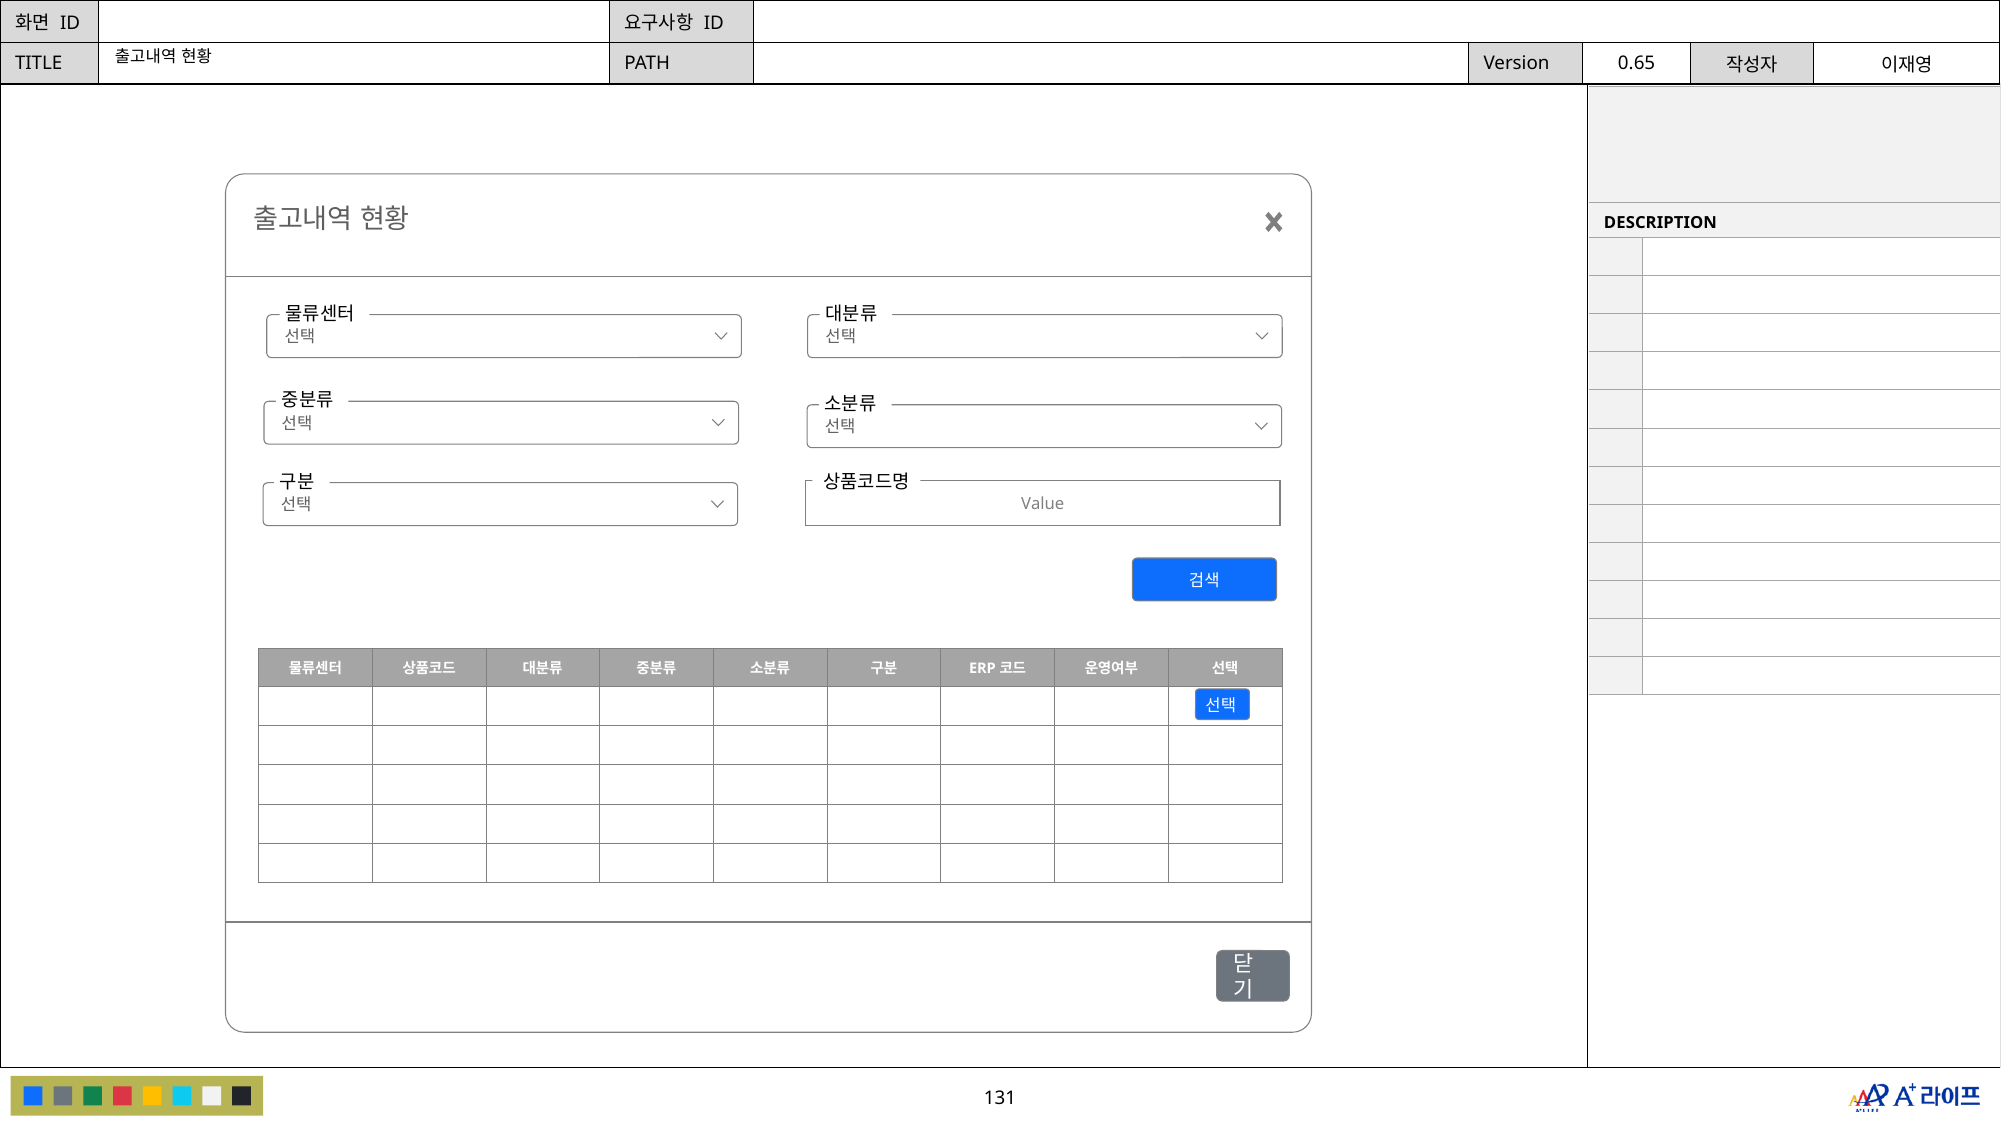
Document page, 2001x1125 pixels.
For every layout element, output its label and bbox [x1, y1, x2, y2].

table_cell [828, 765, 940, 804]
table_cell [714, 687, 827, 725]
table_cell [1589, 238, 1642, 275]
table_cell [600, 805, 713, 843]
table_cell [1055, 726, 1168, 764]
table_header [714, 649, 827, 686]
table_cell [1643, 505, 2000, 542]
table_header [1055, 649, 1168, 686]
table_cell [373, 844, 486, 882]
table_cell [1643, 238, 2000, 275]
table_cell [941, 726, 1054, 764]
table_cell [1169, 844, 1282, 882]
table_cell [941, 844, 1054, 882]
table_cell [1643, 314, 2000, 351]
table_cell [1643, 619, 2000, 656]
table_cell [1643, 657, 2000, 694]
table_cell [828, 844, 940, 882]
table_cell [1589, 390, 1642, 428]
table_cell [1643, 581, 2000, 618]
table_cell [1055, 844, 1168, 882]
table_cell [714, 765, 827, 804]
table_cell [1169, 765, 1282, 804]
table_header [259, 649, 372, 686]
table_cell [1169, 726, 1282, 764]
table_header [1169, 649, 1282, 686]
table_cell [714, 844, 827, 882]
table_cell [1055, 765, 1168, 804]
text_box [224, 172, 1313, 1034]
table_cell [259, 765, 372, 804]
table_cell [487, 844, 599, 882]
table_cell [259, 687, 372, 725]
table_cell [600, 726, 713, 764]
table_cell [487, 687, 599, 725]
table_cell [1643, 352, 2000, 389]
table_cell [600, 687, 713, 725]
table_cell [941, 805, 1054, 843]
list [99, 41, 607, 72]
table_cell [1643, 390, 2000, 428]
table_cell [828, 805, 940, 843]
table_cell [1589, 352, 1642, 389]
table_cell [828, 726, 940, 764]
table_cell [1643, 543, 2000, 580]
table_cell [487, 765, 599, 804]
table_cell [1589, 429, 1642, 466]
table_cell [1589, 276, 1642, 313]
table_cell [487, 726, 599, 764]
table_cell [1055, 805, 1168, 843]
table_cell [259, 844, 372, 882]
table_cell [373, 765, 486, 804]
table_cell [600, 844, 713, 882]
table_cell [1055, 687, 1168, 725]
table_cell [1589, 314, 1642, 351]
table_cell [1589, 543, 1642, 580]
table_cell [373, 726, 486, 764]
table_header [600, 649, 713, 686]
table_header [1589, 87, 2000, 202]
table_cell [1589, 203, 2000, 237]
table_cell [600, 765, 713, 804]
table_cell [828, 687, 940, 725]
table_cell [373, 687, 486, 725]
table_cell [1643, 467, 2000, 504]
table_cell [714, 726, 827, 764]
table_header [941, 649, 1054, 686]
table_cell [259, 805, 372, 843]
table_cell [373, 805, 486, 843]
table_header [373, 649, 486, 686]
table_cell [1589, 505, 1642, 542]
table_cell [1589, 581, 1642, 618]
table_cell [259, 726, 372, 764]
table_cell [487, 805, 599, 843]
table_cell [1643, 276, 2000, 313]
table_cell [714, 805, 827, 843]
picture [1848, 1083, 1980, 1112]
table_cell [1169, 687, 1282, 725]
table_header [487, 649, 599, 686]
table_cell [1643, 429, 2000, 466]
table_cell [1589, 619, 1642, 656]
table_cell [1589, 467, 1642, 504]
table_cell [941, 687, 1054, 725]
table_cell [1589, 657, 1642, 694]
table_cell [941, 765, 1054, 804]
table_cell [1169, 805, 1282, 843]
table_header [828, 649, 940, 686]
